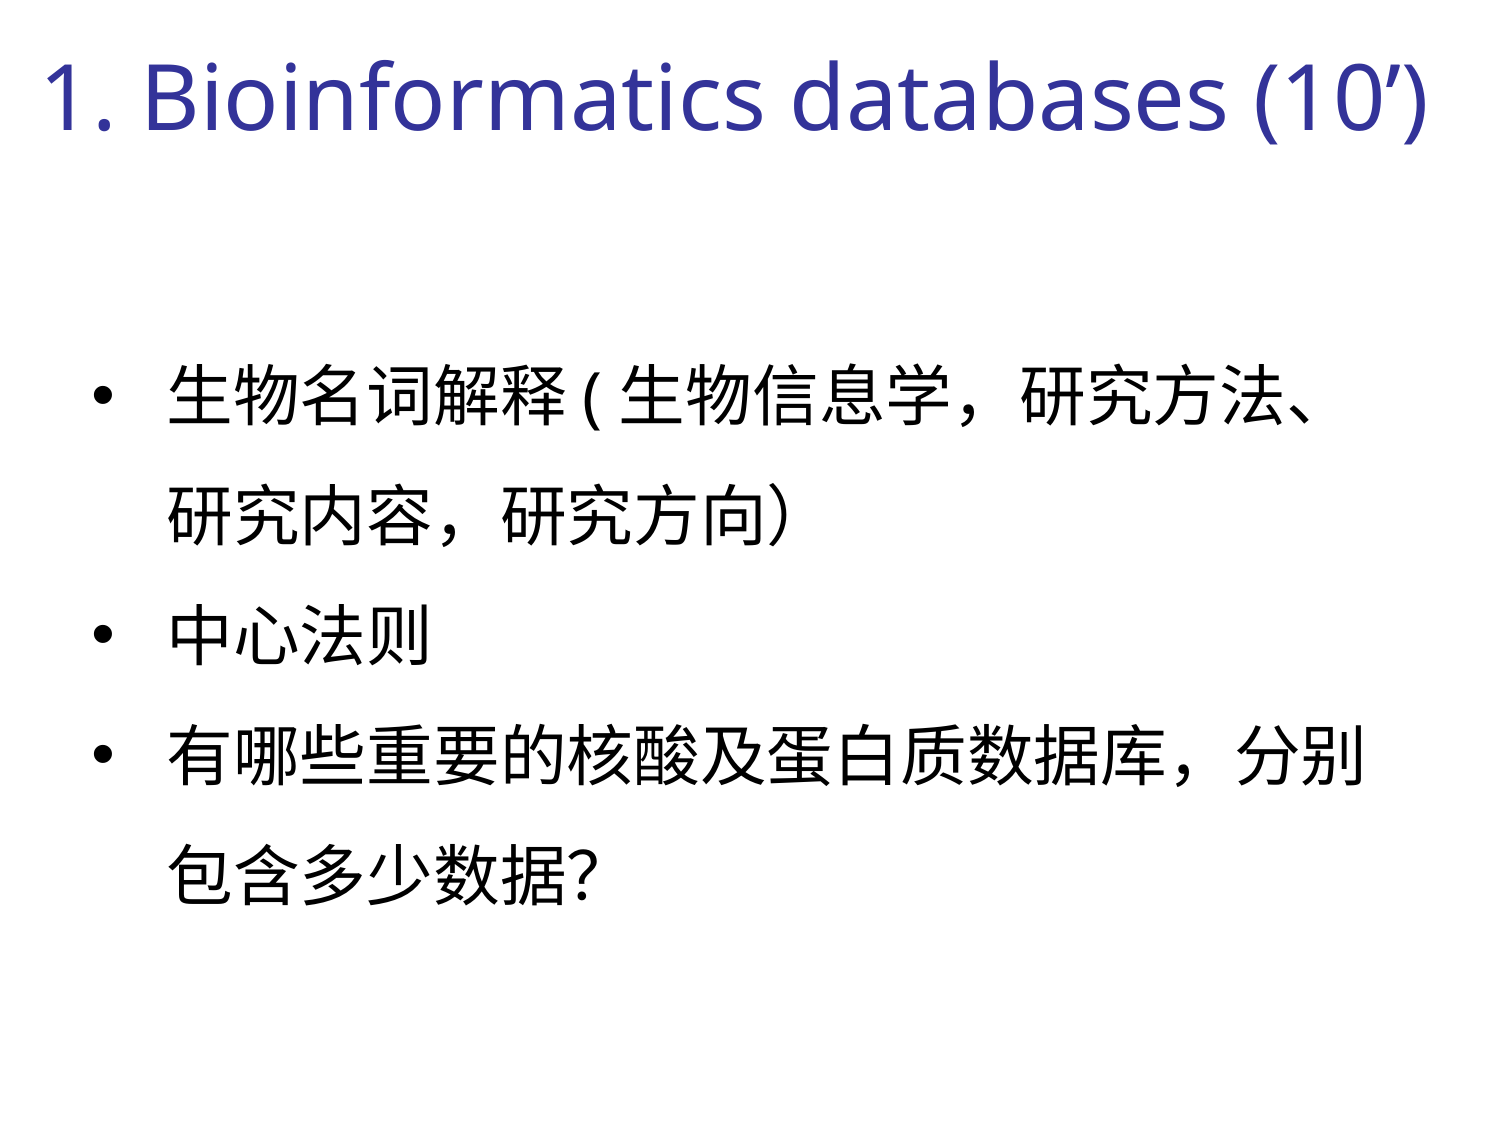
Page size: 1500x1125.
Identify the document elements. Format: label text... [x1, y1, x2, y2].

text_box 1. Bioinformatics databases (10’) [0, 30, 1471, 157]
text_box 生物名词解释(生物信息学，研究方法、研究内容，研究方向） 中心法则 有哪些重要的核酸及蛋白质数据库，分别包含多少数据？ [76, 306, 1412, 921]
